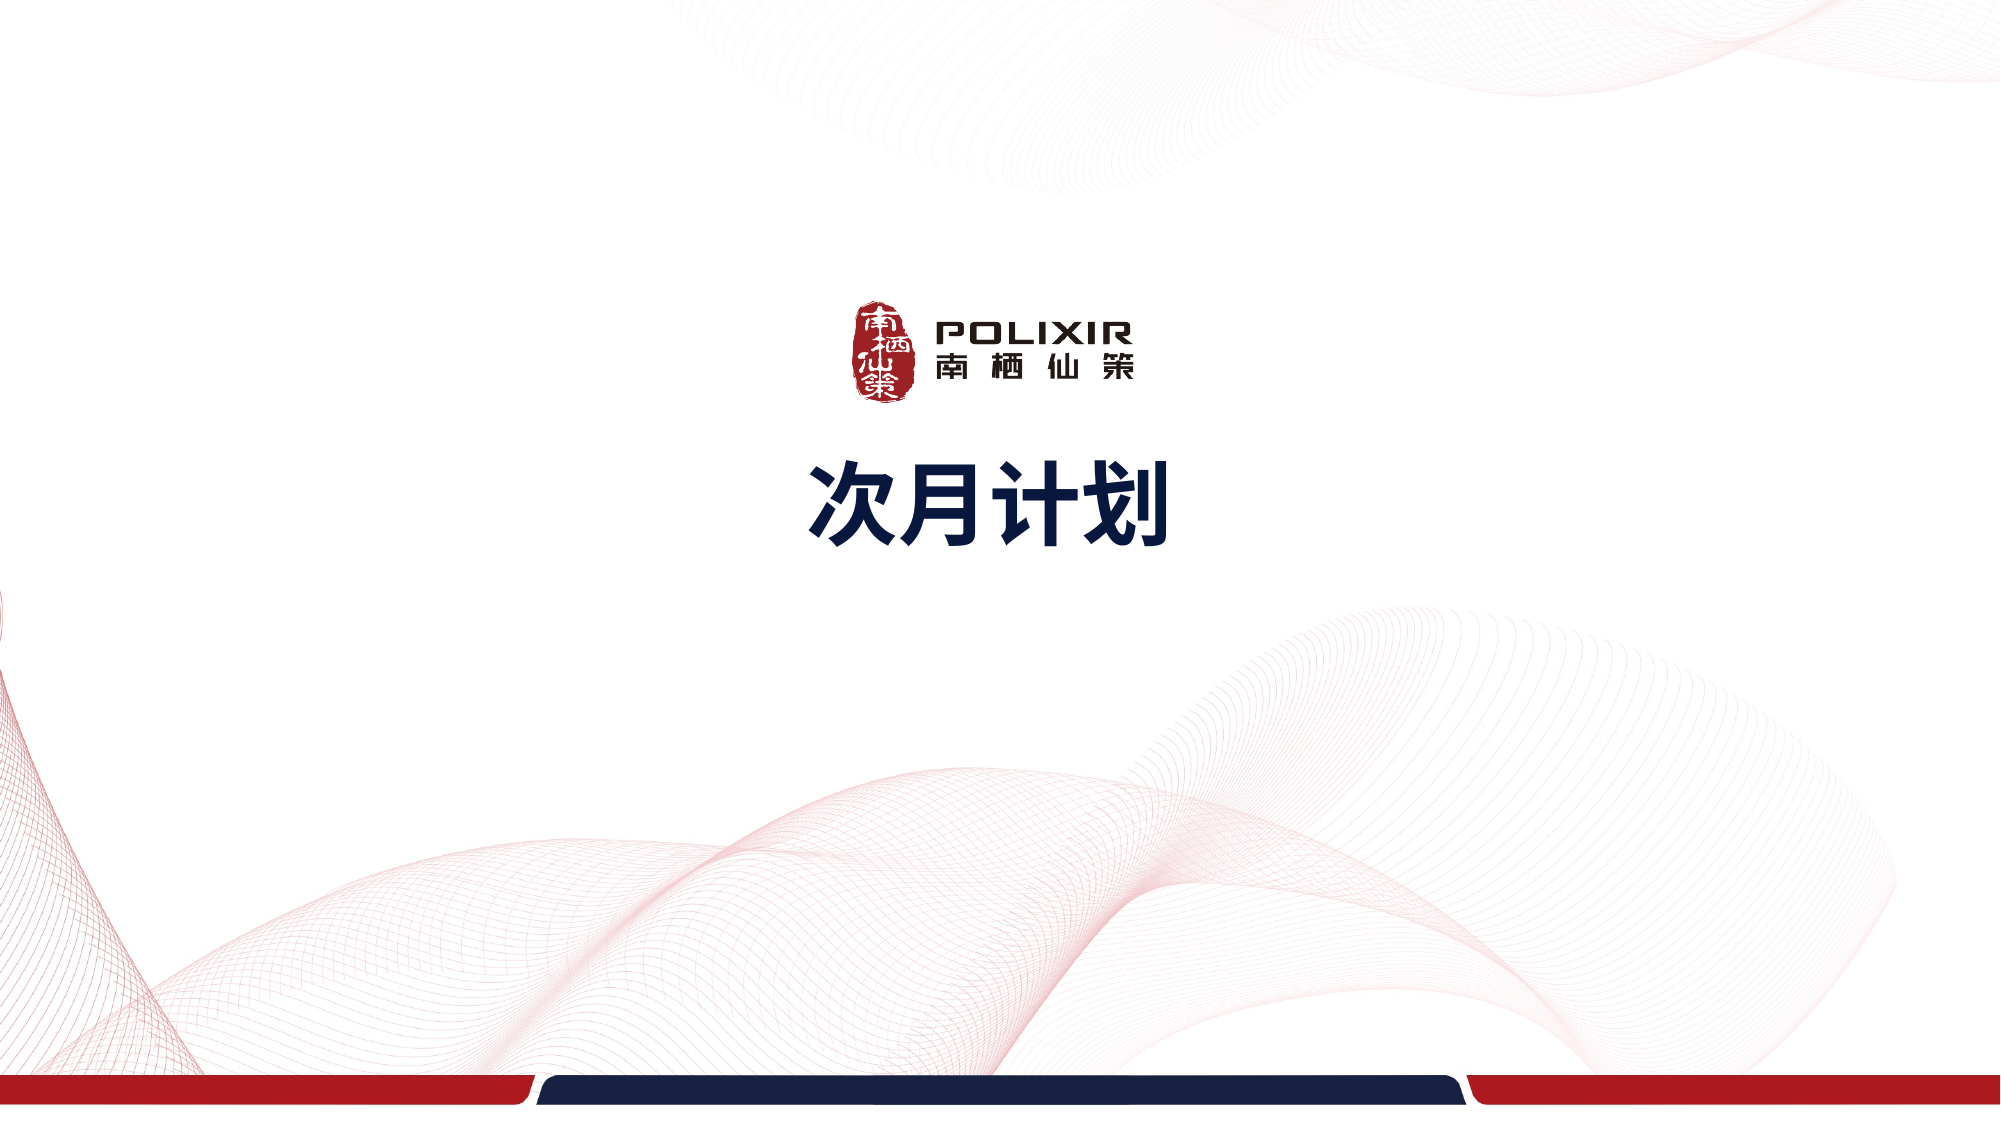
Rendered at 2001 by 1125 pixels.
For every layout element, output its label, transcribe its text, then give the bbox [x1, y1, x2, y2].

title 次月计划 [10, 451, 2000, 567]
picture [0, 0, 2001, 1125]
